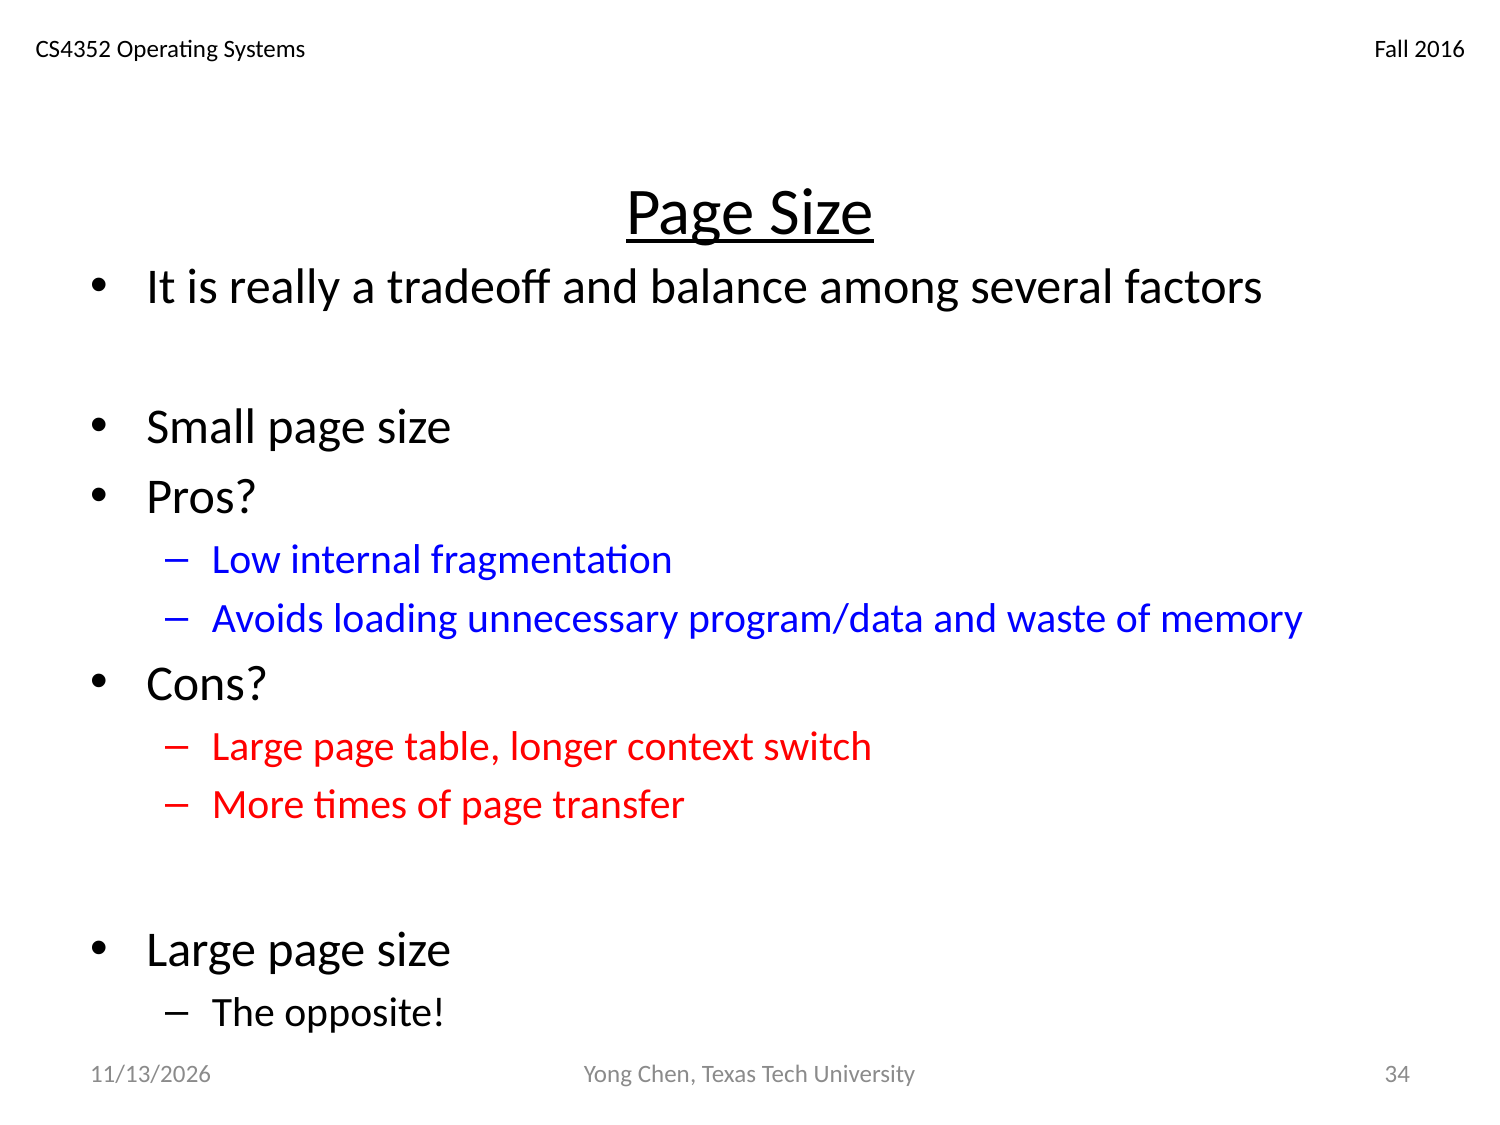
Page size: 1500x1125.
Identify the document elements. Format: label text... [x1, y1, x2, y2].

footer Yong Chen, Texas Tech University [512, 1042, 988, 1103]
title Page Size [75, 160, 1425, 263]
list It is really a tradeoff and balance among several factors Small page size Pros? Low internal fragmentation Avoids loading unnecessary program/data and waste of memory Cons? Large page table, longer context switch More times of page transfer Large page size The opposite! [75, 263, 1425, 1061]
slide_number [75, 1042, 425, 1103]
slide_number 34 [1074, 1042, 1425, 1103]
